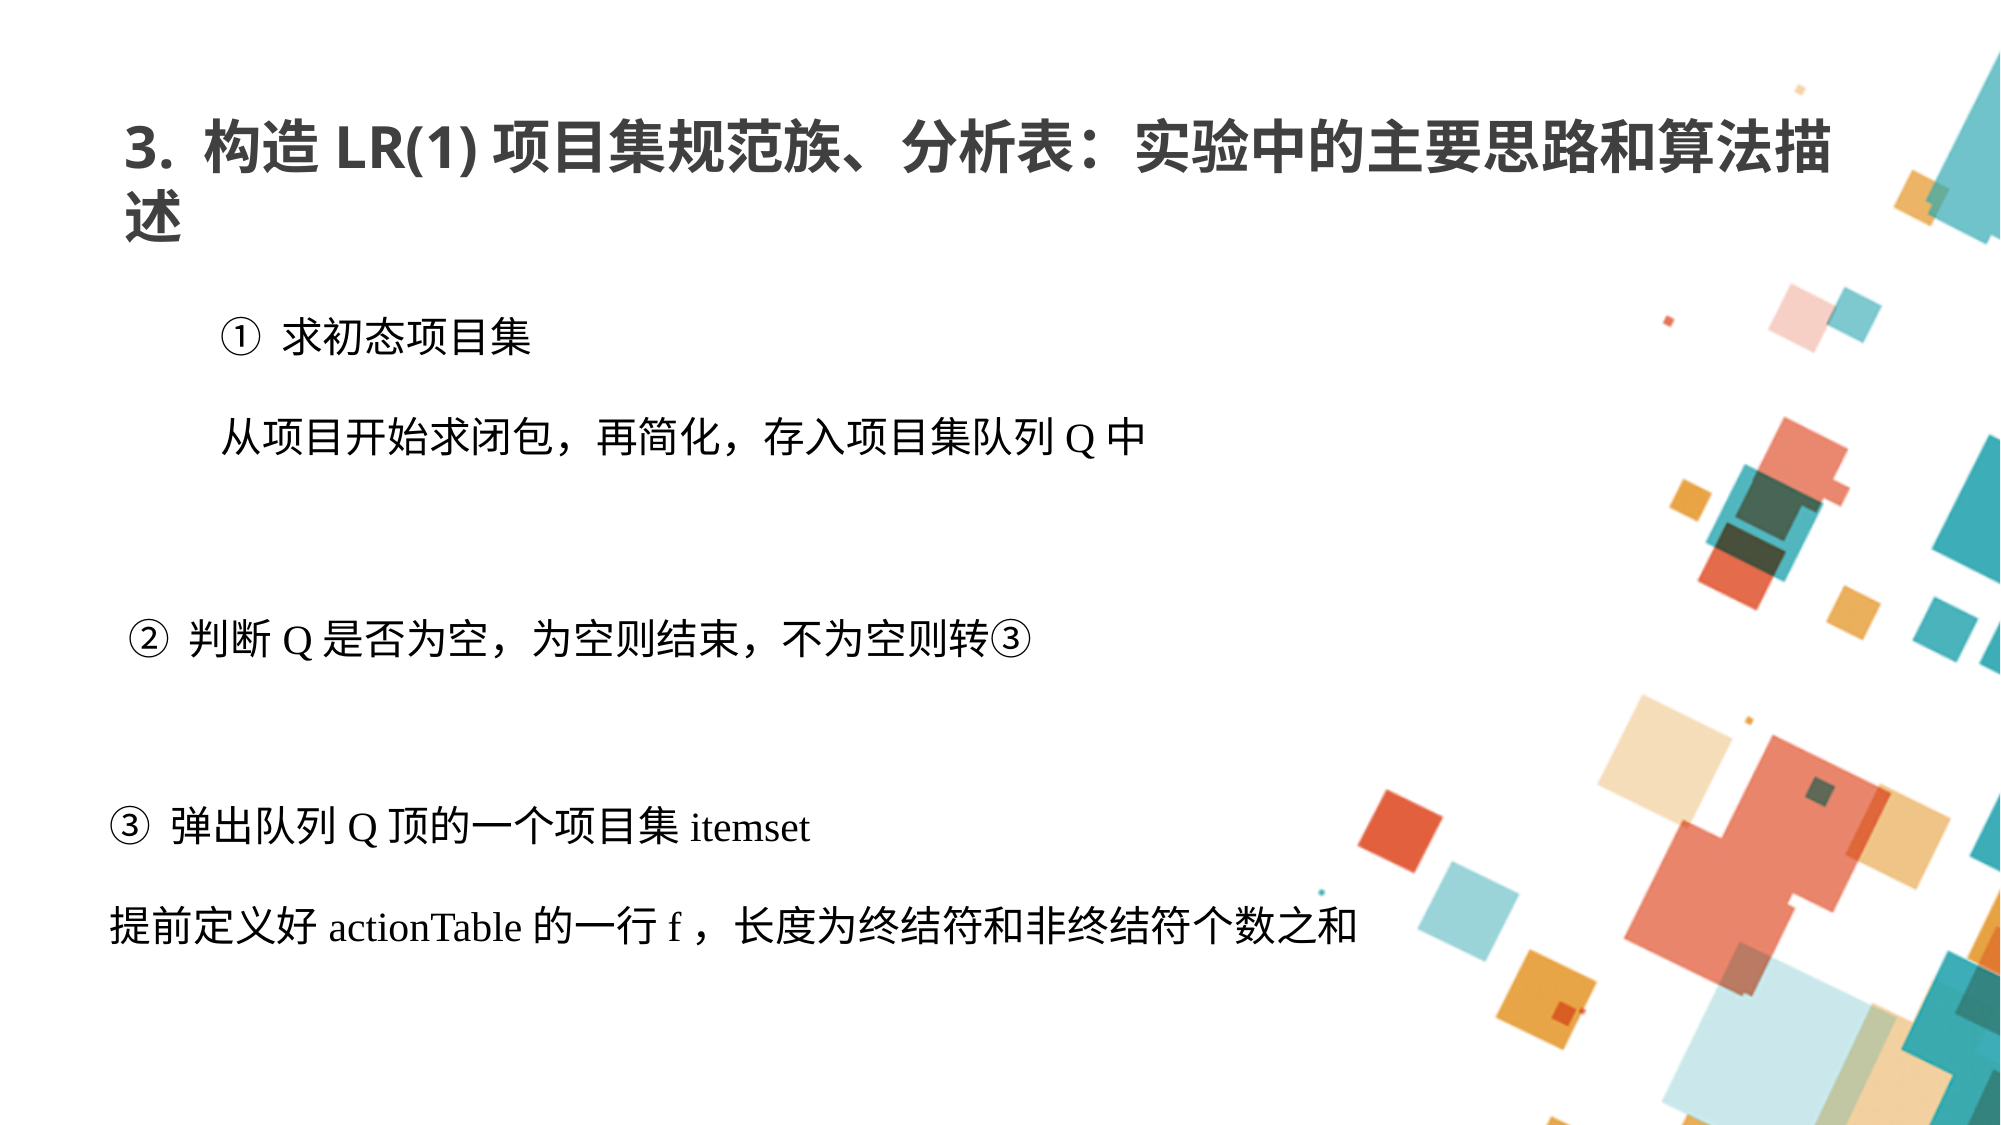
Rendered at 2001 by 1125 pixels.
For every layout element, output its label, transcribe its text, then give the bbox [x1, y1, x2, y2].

text_box 3. 构造LR(1)项目集规范族、分析表：实验中的主要思路和算法描述 [109, 102, 1892, 258]
text_box ② 判断Q是否为空，为空则结束，不为空则转③ [113, 580, 1048, 671]
picture [1050, 0, 2001, 1125]
text_box ③ 弹出队列Q顶的一个项目集itemset 提前定义好actionTable的一行f，长度为终结符和非终结符个数之和 [94, 767, 1375, 957]
